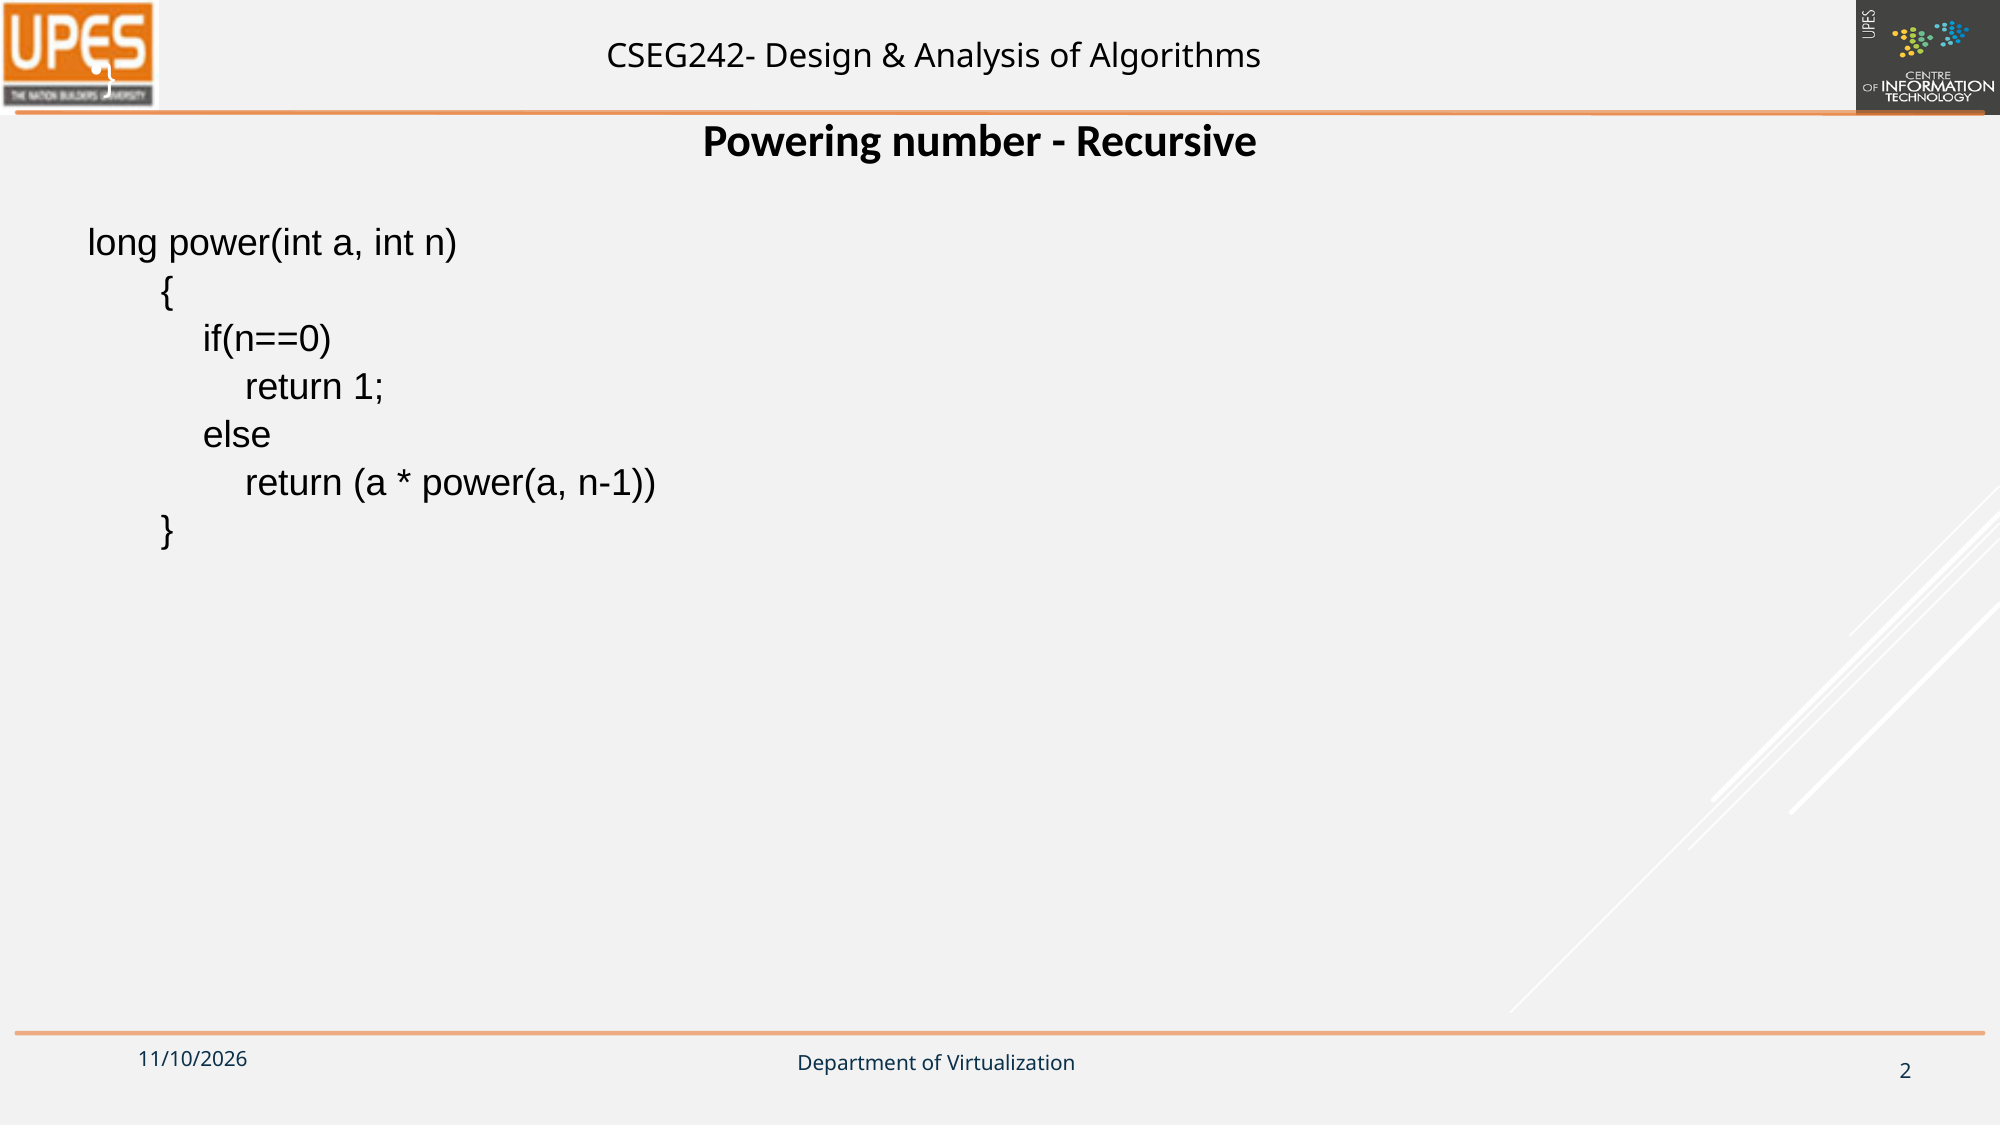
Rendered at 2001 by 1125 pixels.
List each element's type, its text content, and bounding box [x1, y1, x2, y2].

picture [0, 0, 159, 115]
slide_number 2 [1755, 1038, 1927, 1094]
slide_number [0, 1038, 263, 1099]
text_box Powering number - Recursive long power(int a, int n) { if(n==0) return 1; else return (a * power(a, n-1)) } [62, 103, 1899, 607]
footer Department of Virtualization [317, 1041, 1555, 1102]
picture [1856, 0, 2000, 115]
text_box } [75, 45, 142, 105]
